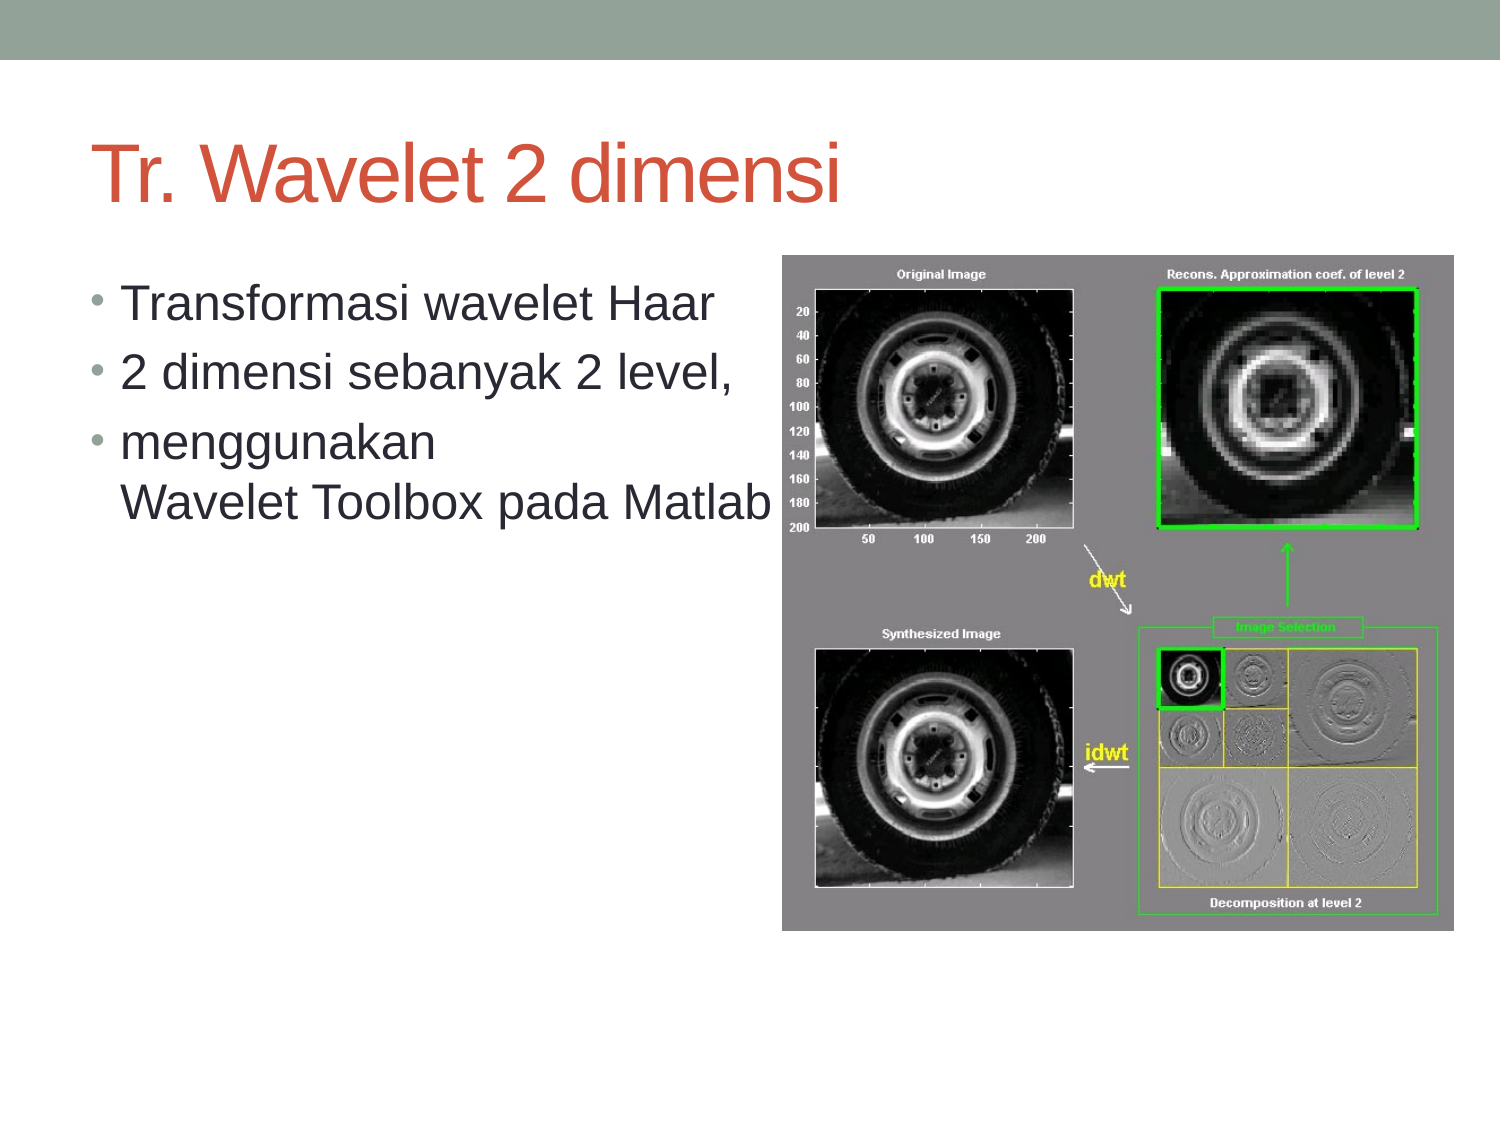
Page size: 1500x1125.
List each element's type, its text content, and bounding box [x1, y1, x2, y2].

list Transformasi wavelet Haar 2 dimensi sebanyak 2 level, menggunakan Wavelet Toolbox pada Matlab 6. [75, 262, 1425, 1063]
picture [782, 255, 1454, 931]
title Tr. Wavelet 2 dimensi [75, 87, 1425, 250]
